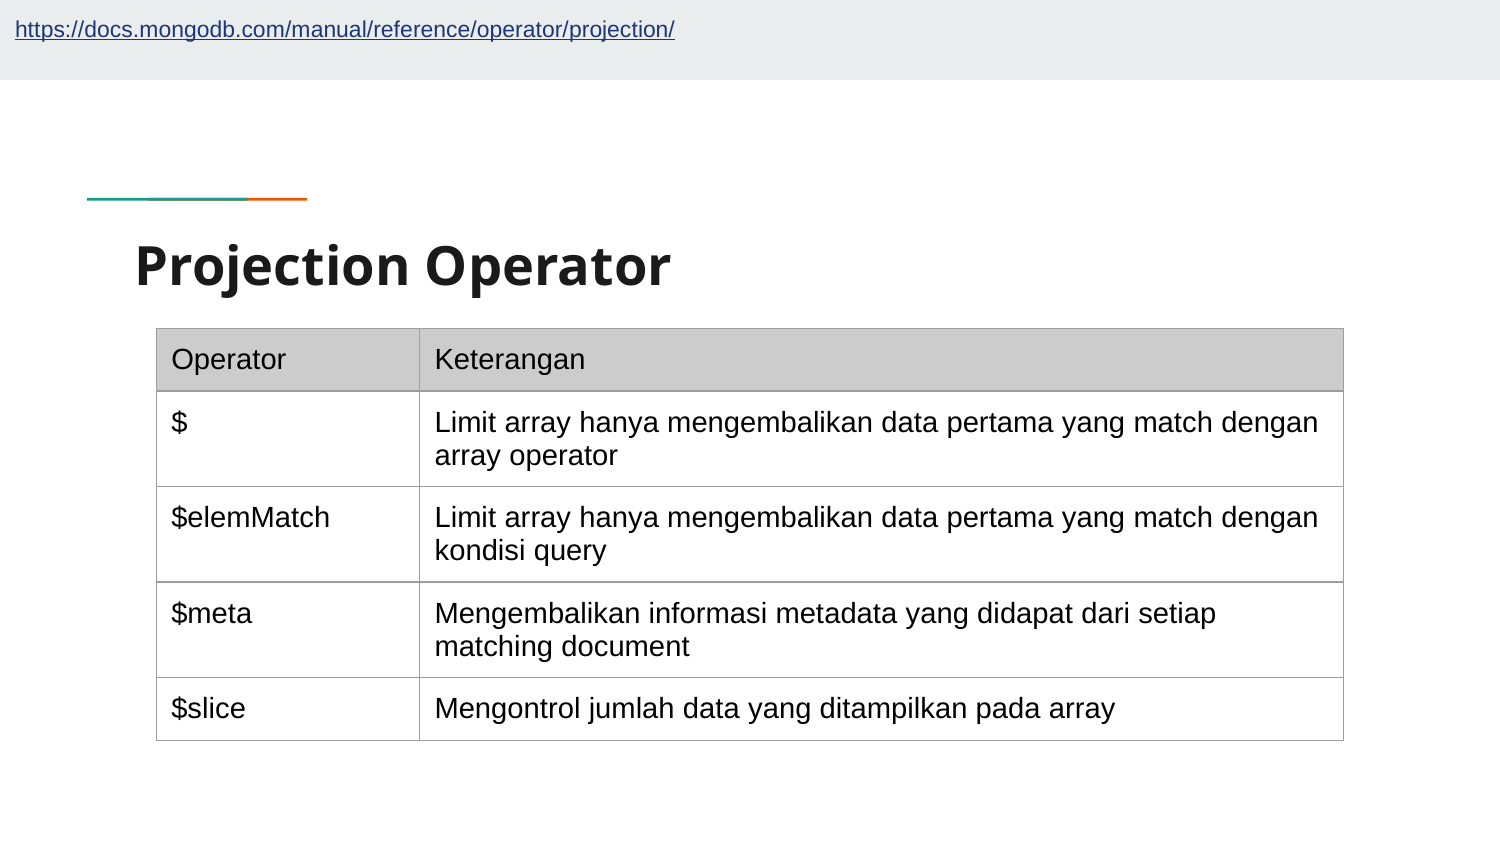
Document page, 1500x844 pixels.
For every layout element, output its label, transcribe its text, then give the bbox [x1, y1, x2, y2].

table_header Keterangan [420, 329, 1343, 390]
title Projection Operator [119, 216, 1381, 305]
table_cell $elemMatch [157, 487, 419, 581]
table_cell Limit array hanya mengembalikan data pertama yang match dengan array operator [420, 392, 1343, 486]
text_box https://docs.mongodb.com/manual/reference/operator/projection/ [0, 0, 1500, 80]
table_cell $slice [157, 678, 419, 740]
table_cell $meta [157, 583, 419, 677]
table_header Operator [157, 329, 419, 390]
table_cell Limit array hanya mengembalikan data pertama yang match dengan kondisi query [420, 487, 1343, 581]
table_cell Mengembalikan informasi metadata yang didapat dari setiap matching document [420, 583, 1343, 677]
table_cell Mengontrol jumlah data yang ditampilkan pada array [420, 678, 1343, 740]
table_cell $ [157, 392, 419, 486]
